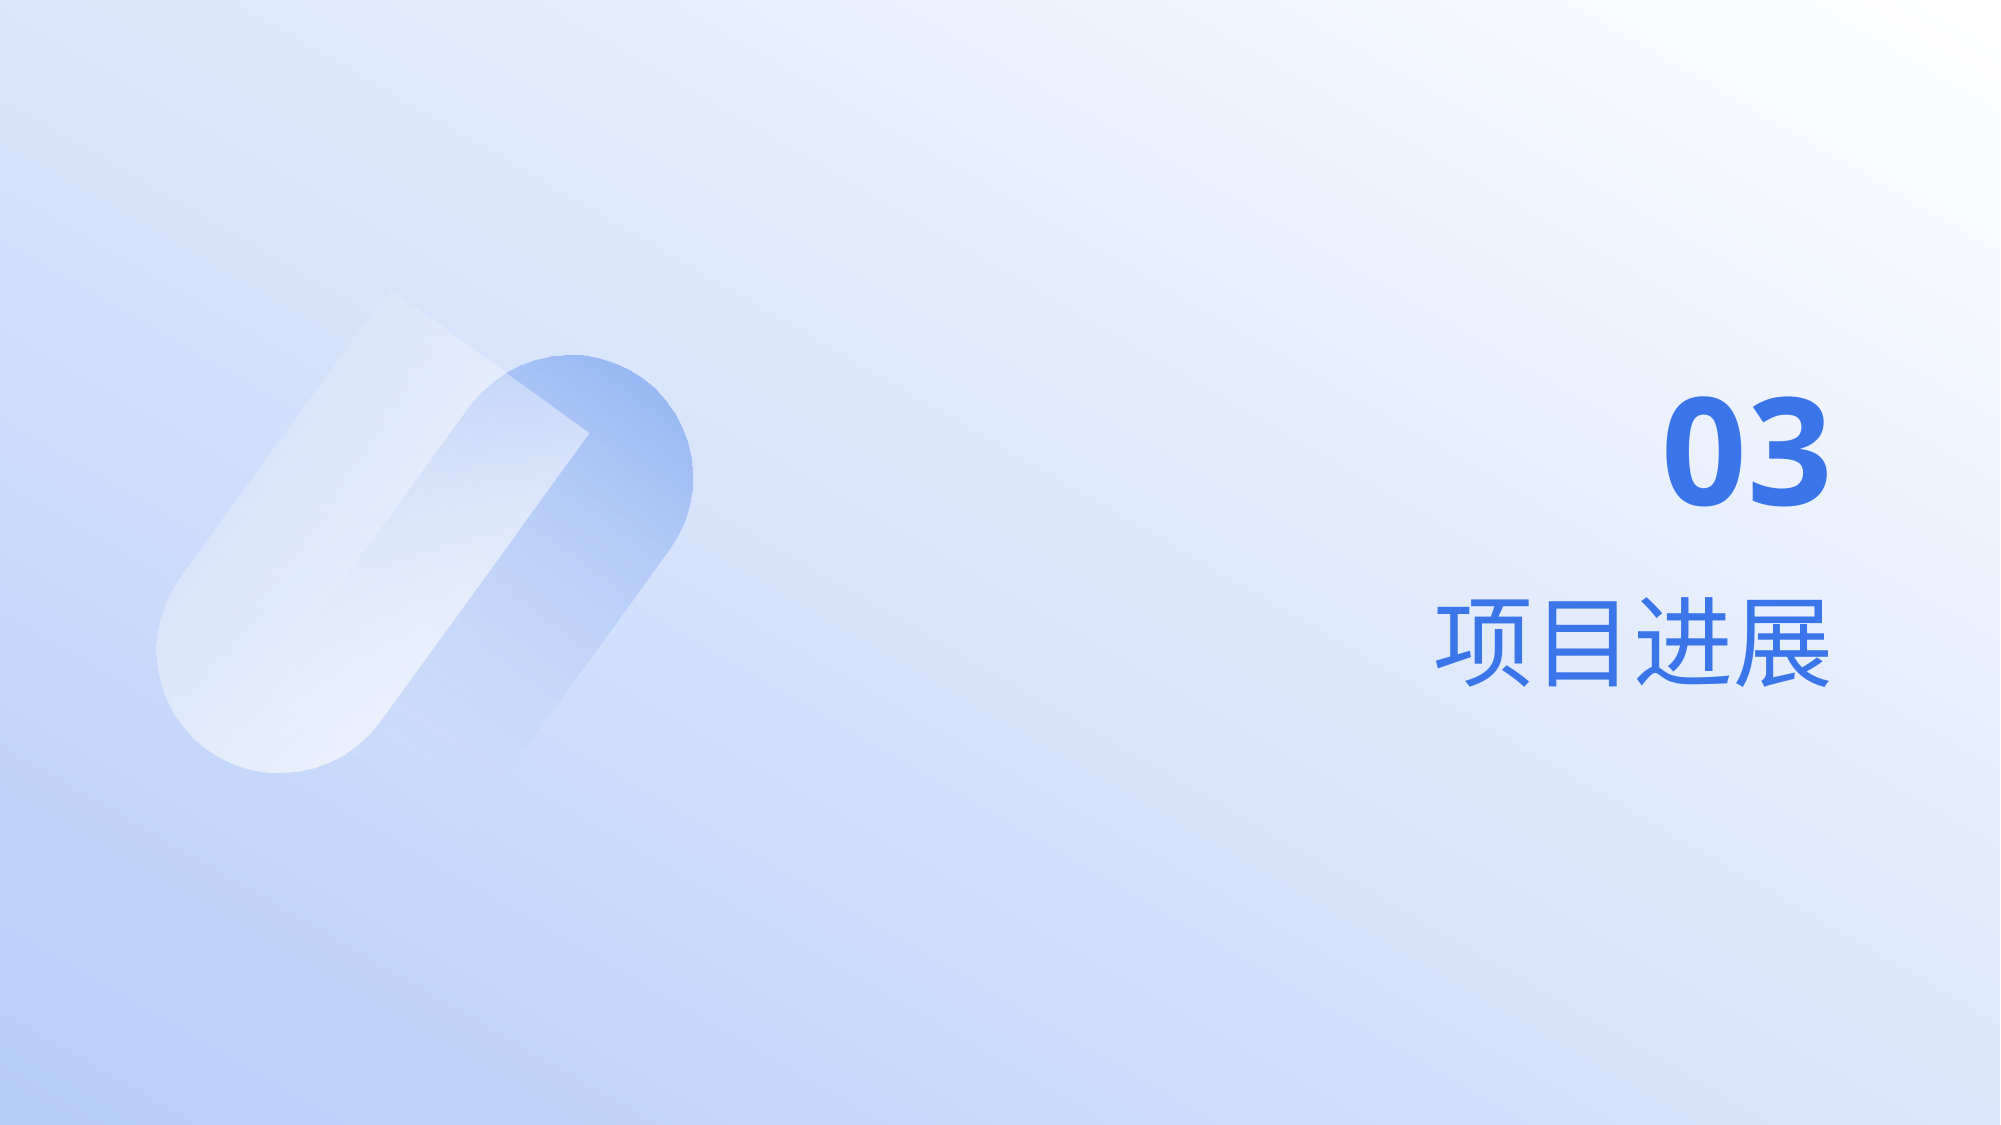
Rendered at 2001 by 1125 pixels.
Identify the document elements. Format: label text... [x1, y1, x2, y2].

list 03 [1582, 312, 1834, 563]
title 项目进展 [791, 579, 1834, 830]
